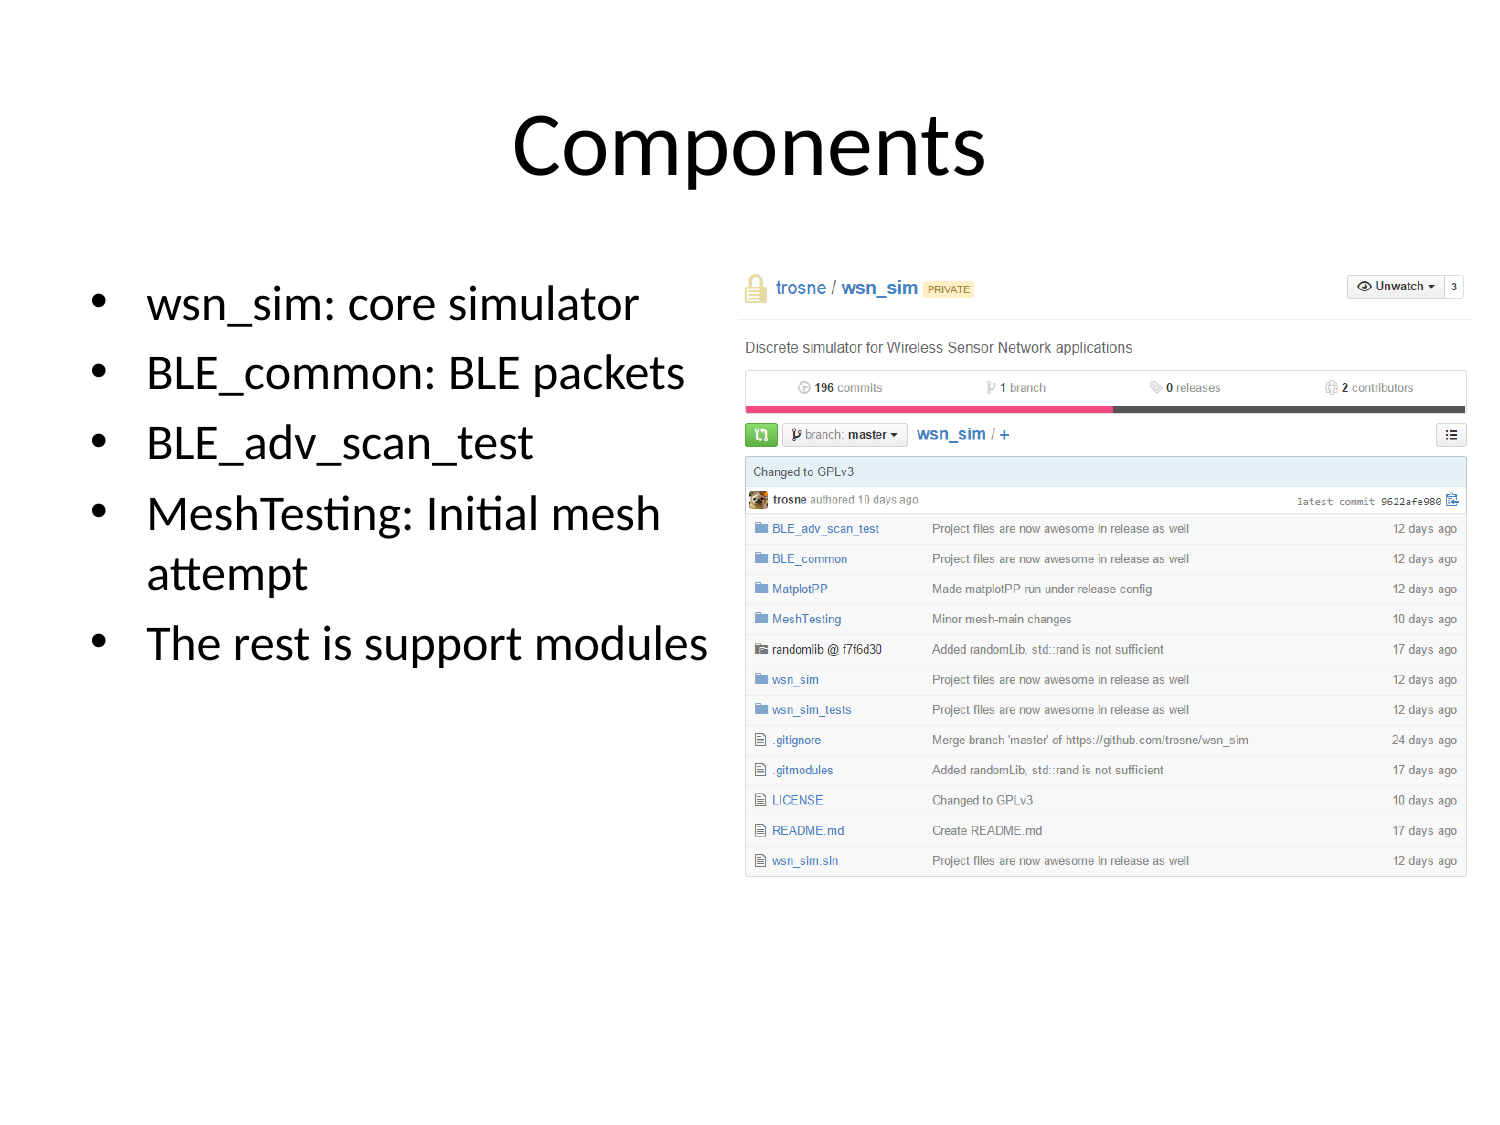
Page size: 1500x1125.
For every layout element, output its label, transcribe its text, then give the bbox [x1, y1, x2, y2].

picture [737, 266, 1473, 880]
title Components [75, 45, 1425, 233]
list wsn_sim: core simulator BLE_common: BLE packets BLE_adv_scan_test MeshTesting: Initial mesh attempt The rest is support modules [75, 262, 738, 1005]
